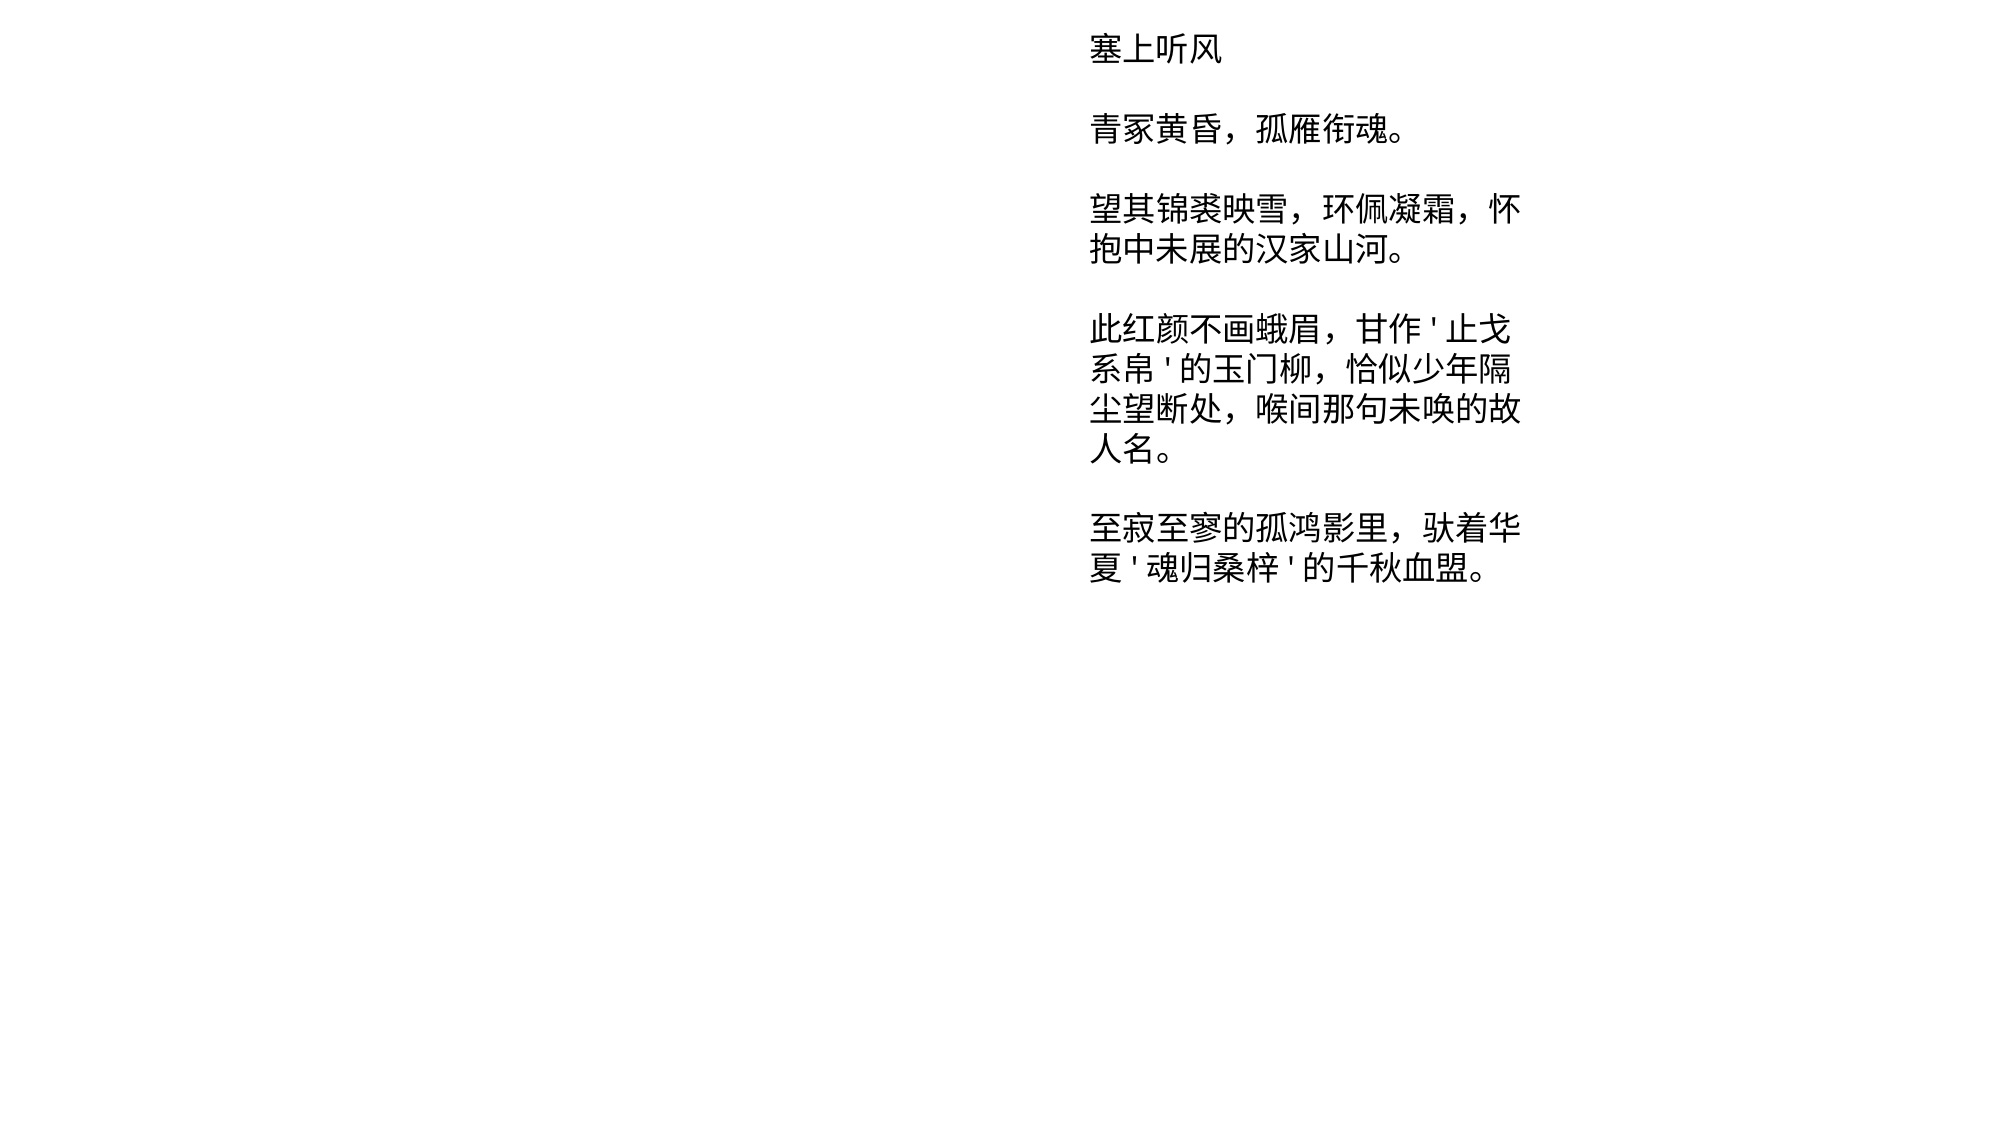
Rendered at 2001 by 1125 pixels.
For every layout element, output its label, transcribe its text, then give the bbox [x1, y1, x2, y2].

text_box 塞上听风 青冢黄昏，孤雁衔魂。 望其锦裘映雪，环佩凝霜，怀抱中未展的汉家山河。 此红颜不画蛾眉，甘作'止戈系帛'的玉门柳，恰似少年隔尘望断处，喉间那句未唤的故人名。 至寂至寥的孤鸿影里，驮着华夏'魂归桑梓'的千秋血盟。 [1074, 21, 1549, 1053]
